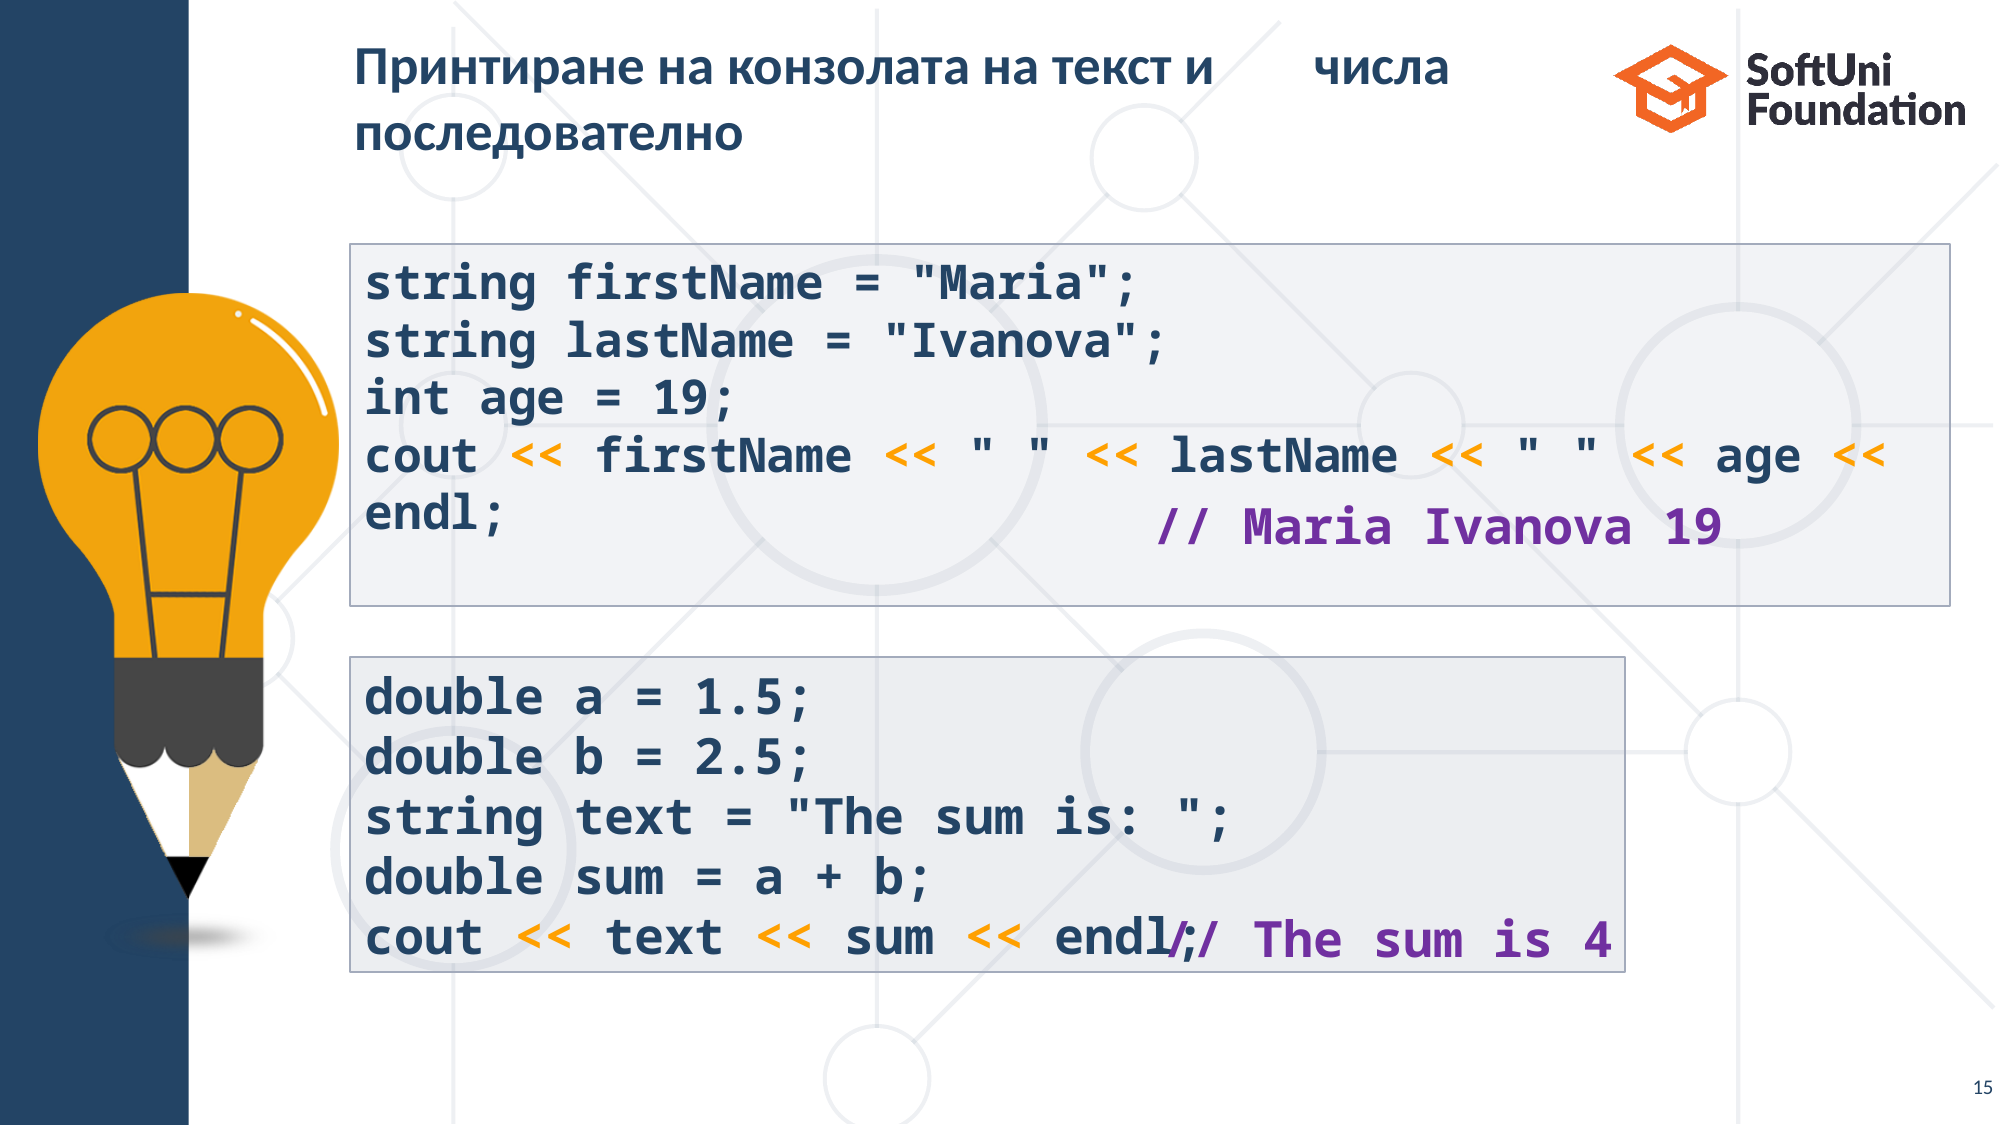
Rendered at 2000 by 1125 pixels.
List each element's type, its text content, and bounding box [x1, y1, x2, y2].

picture [1613, 44, 1965, 133]
slide_number 15 [1929, 1070, 2000, 1103]
picture [38, 293, 339, 961]
text_box // Maria Ivanova 19 [1138, 486, 1894, 562]
text_box string firstName = "Maria"; string lastName = "Ivanova"; int age = 19; cout << firstName << " " << lastName << " " << age << endl; [349, 244, 1950, 607]
text_box double a = 1.5; double b = 2.5; string text = "The sum is: "; double sum = a + b; cout << text << sum << endl; [349, 657, 1625, 972]
text_box // The sum is 4 [1148, 899, 1904, 975]
title Принтиране на конзолата на текст и числа последователно [336, 23, 1562, 169]
